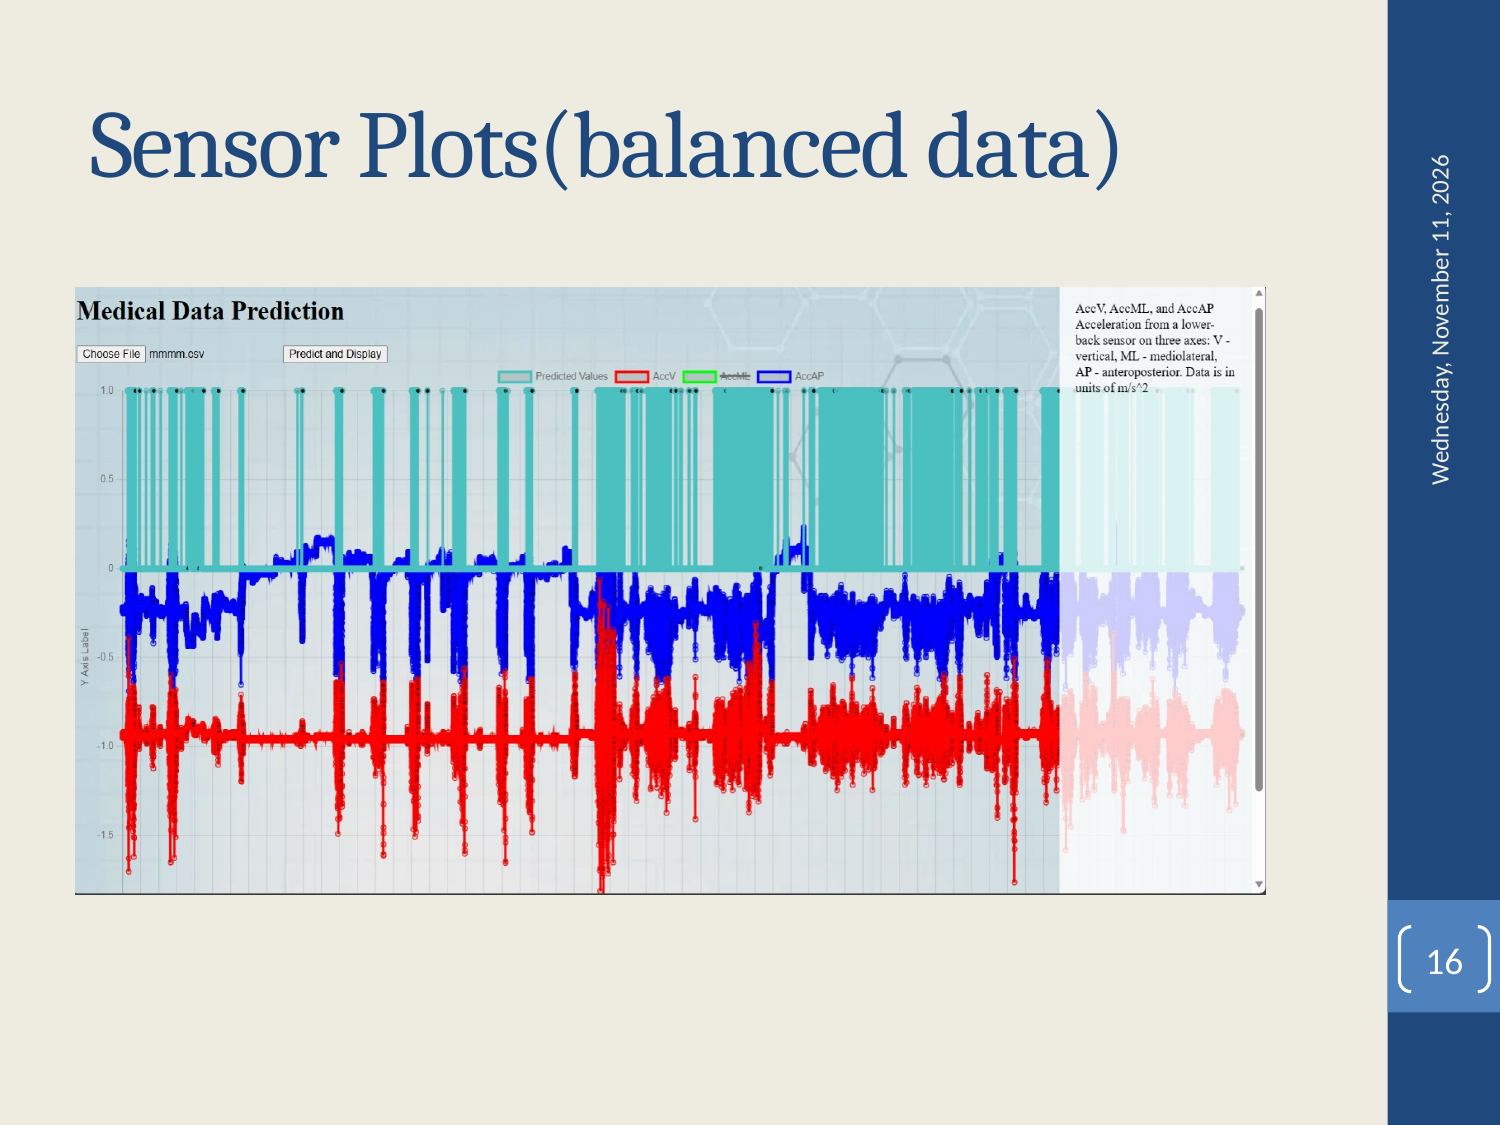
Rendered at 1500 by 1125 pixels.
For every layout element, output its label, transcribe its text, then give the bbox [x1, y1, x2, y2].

slide_number 16 [1397, 925, 1492, 994]
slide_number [1408, 100, 1469, 501]
title Sensor Plots(balanced data) [75, 45, 1325, 233]
picture [74, 286, 1266, 895]
